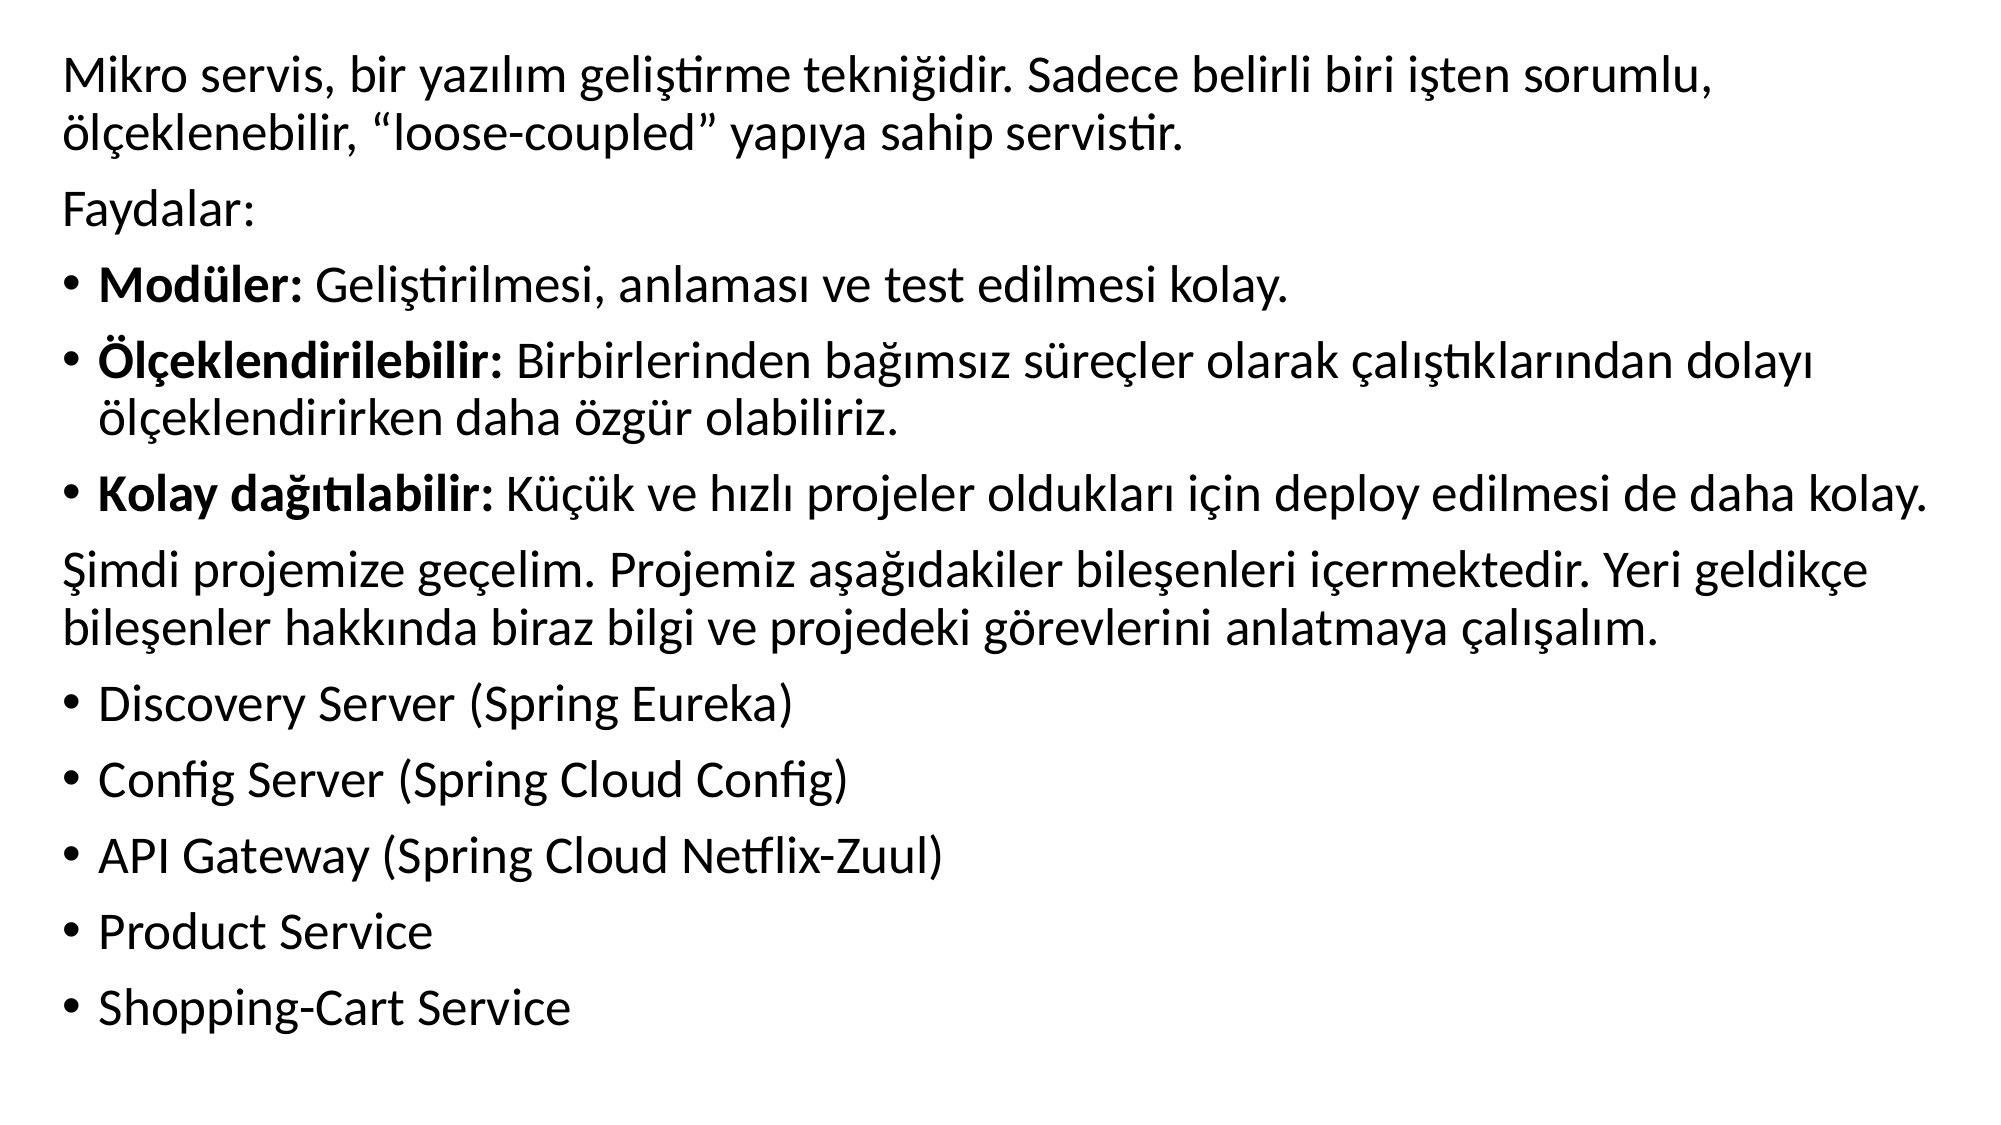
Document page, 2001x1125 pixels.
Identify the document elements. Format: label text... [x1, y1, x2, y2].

list Mikro servis, bir yazılım geliştirme tekniğidir. Sadece belirli biri işten sorumlu, ölçeklenebilir, “loose-coupled” yapıya sahip servistir. Faydalar: Modüler: Geliştirilmesi, anlaması ve test edilmesi kolay. Ölçeklendirilebilir: Birbirlerinden bağımsız süreçler olarak çalıştıklarından dolayı ölçeklendirirken daha özgür olabiliriz. Kolay dağıtılabilir: Küçük ve hızlı projeler oldukları için deploy edilmesi de daha kolay. Şimdi projemize geçelim. Projemiz aşağıdakiler bileşenleri içermektedir. Yeri geldikçe bileşenler hakkında biraz bilgi ve projedeki görevlerini anlatmaya çalışalım. Discovery Server (Spring Eureka) Config Server (Spring Cloud Config) API Gateway (Spring Cloud Netflix-Zuul) Product Service Shopping-Cart Service [47, 39, 1952, 1099]
